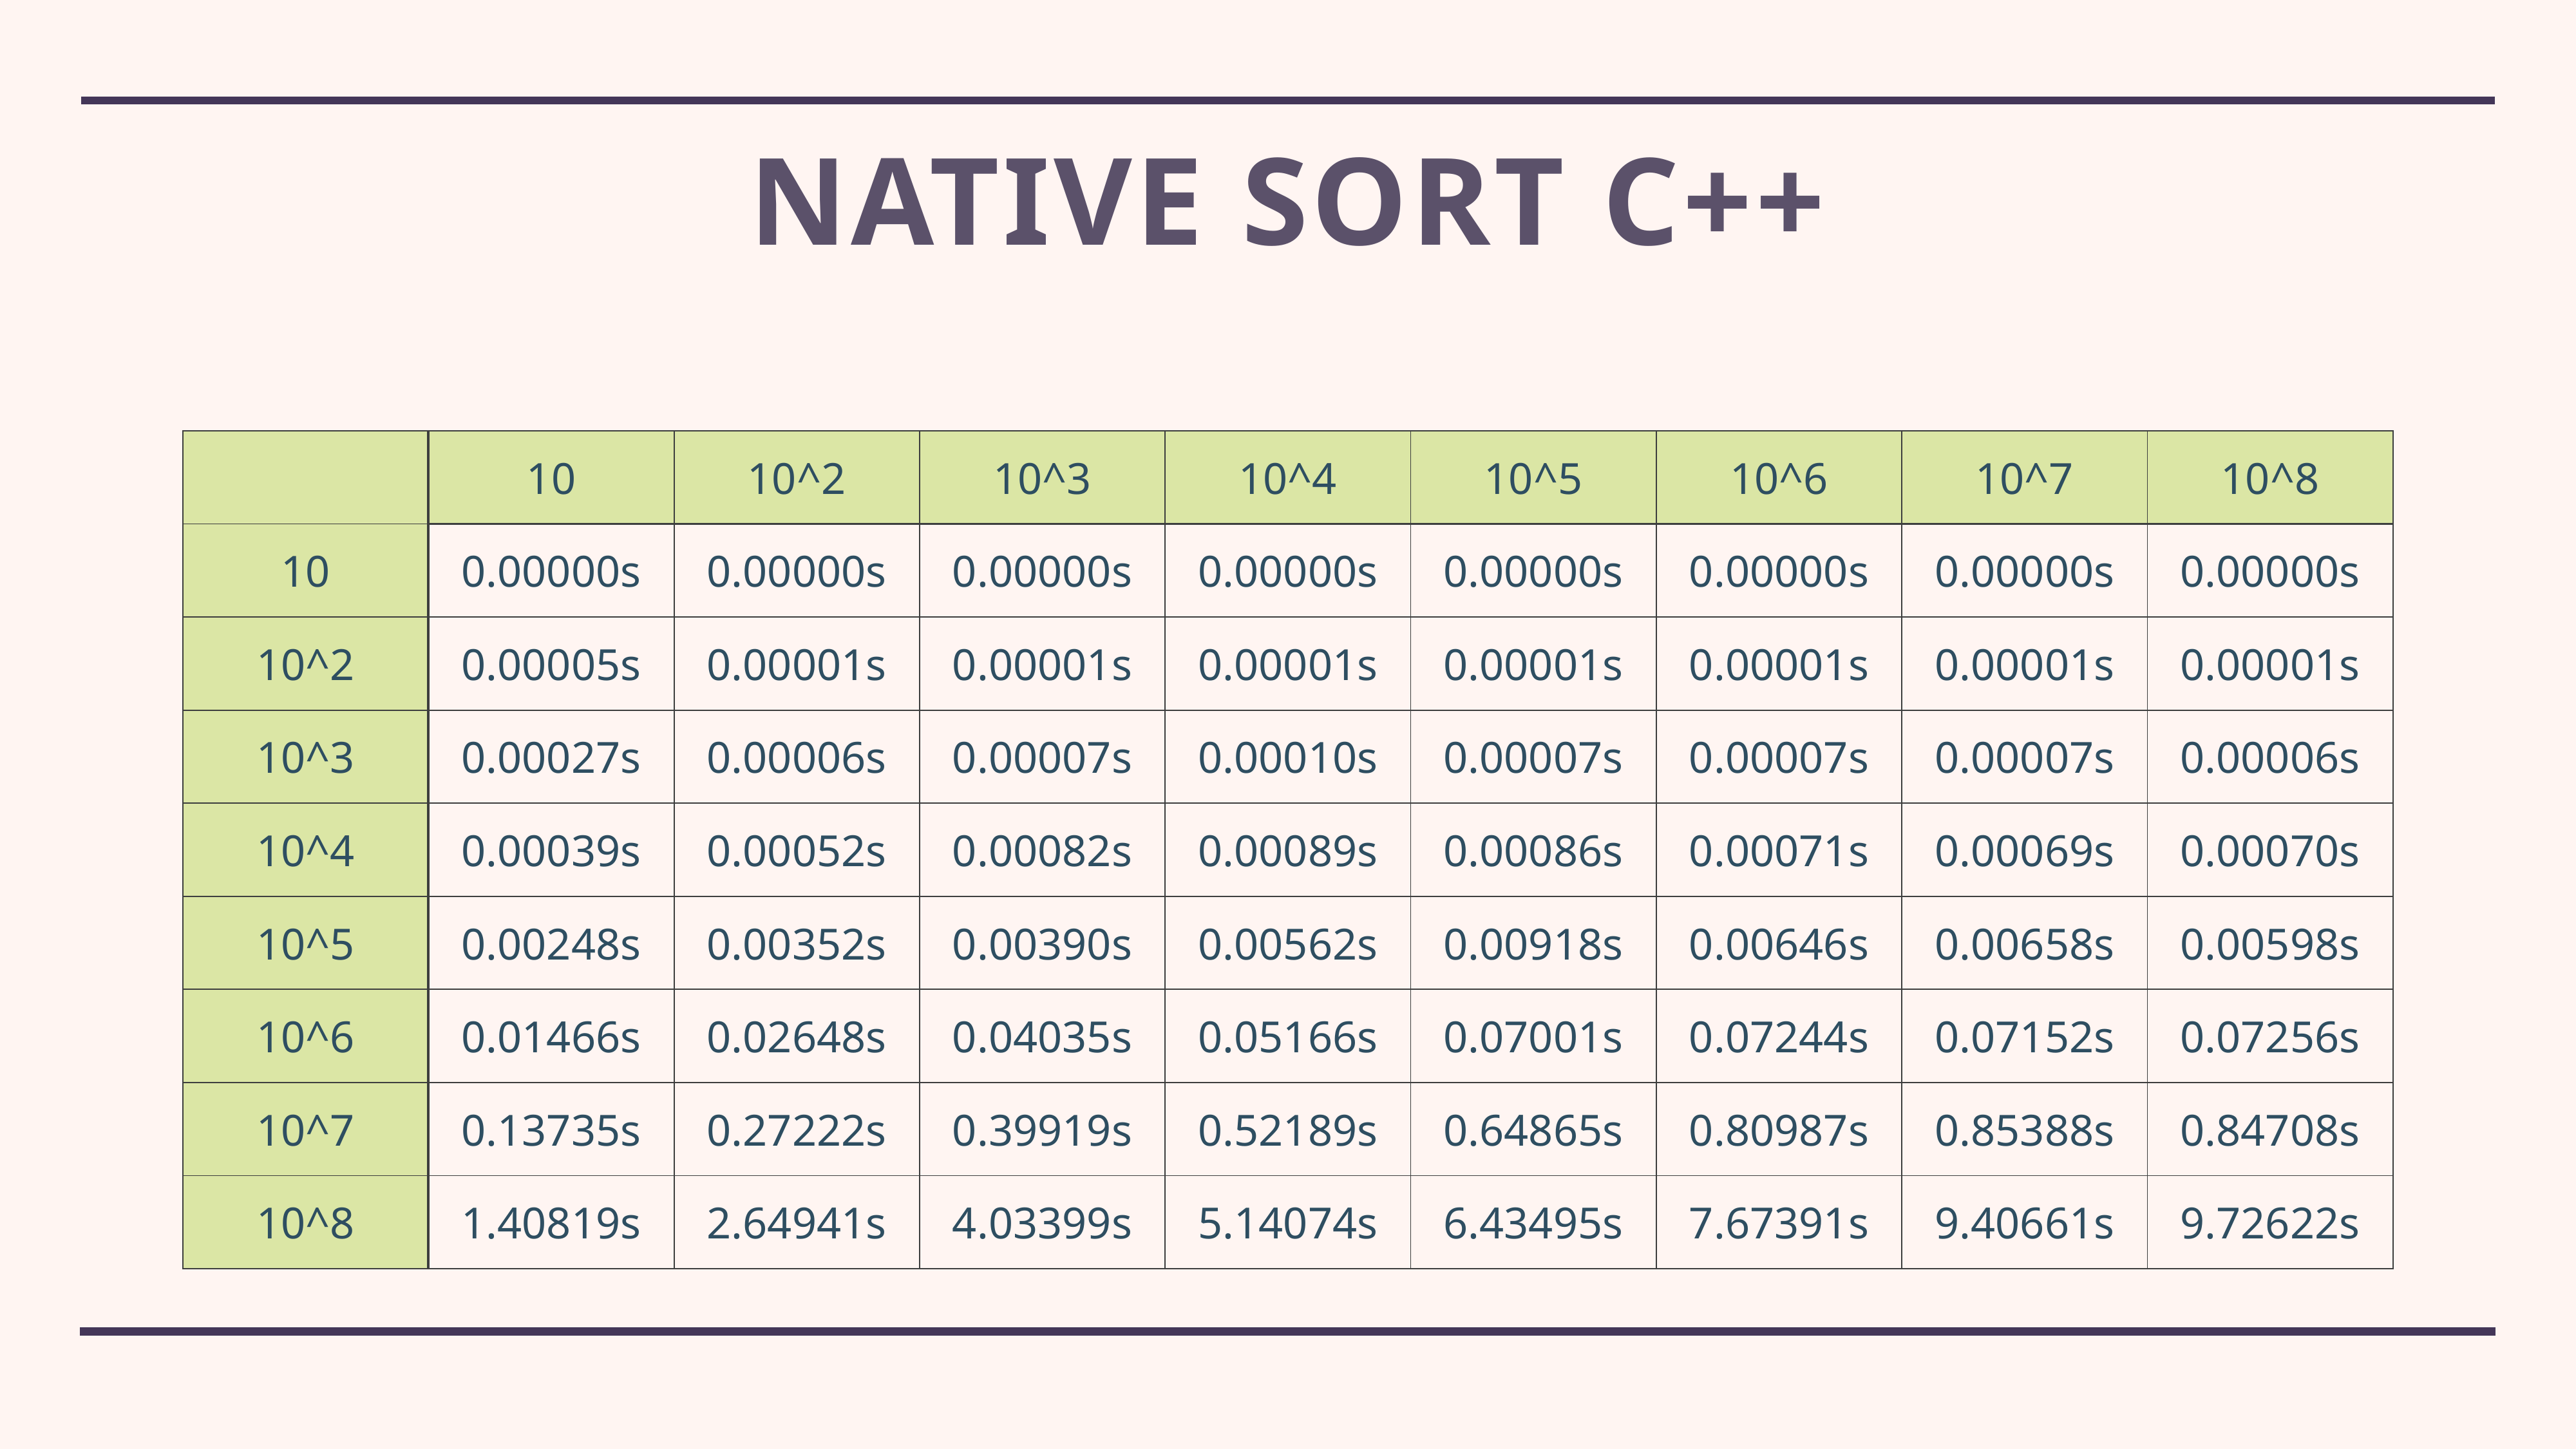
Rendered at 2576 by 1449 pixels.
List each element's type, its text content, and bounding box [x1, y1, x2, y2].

table_header 10^7 [1902, 431, 2147, 523]
table_cell 0.00069s [1902, 804, 2147, 896]
table_cell 0.00082s [920, 804, 1164, 896]
table_header 10^2 [675, 431, 919, 523]
table_cell 0.00001s [1657, 618, 1901, 710]
table_cell 0.00006s [675, 711, 919, 802]
table_cell 0.00007s [1411, 711, 1656, 802]
table_cell 0.00001s [1411, 618, 1656, 710]
table_cell 0.00086s [1411, 804, 1656, 896]
table_cell 0.00248s [430, 897, 674, 989]
table_cell 10^7 [184, 1083, 427, 1175]
title native sort c++ [220, 135, 2356, 310]
table_cell 0.00000s [1411, 525, 1656, 616]
table_cell 10 [184, 524, 427, 616]
table_cell 10^5 [184, 897, 427, 989]
table_cell 0.00658s [1902, 897, 2147, 989]
table_cell 0.00000s [920, 525, 1164, 616]
table_cell 0.00352s [675, 897, 919, 989]
table_header 10^8 [2148, 431, 2392, 523]
table_cell 0.07001s [1411, 990, 1656, 1082]
table_cell 10^8 [184, 1176, 427, 1268]
table_cell 0.00052s [675, 804, 919, 896]
table_cell 0.07256s [2148, 990, 2392, 1082]
table_cell 2.64941s [675, 1176, 919, 1268]
table_cell 10^6 [184, 990, 427, 1082]
table_cell 0.00007s [920, 711, 1164, 802]
table_cell 0.00001s [920, 618, 1164, 710]
table_cell 0.84708s [2148, 1083, 2392, 1175]
table_cell 0.52189s [1166, 1083, 1410, 1175]
table_cell 9.40661s [1902, 1176, 2147, 1268]
table_cell 0.00000s [1902, 525, 2147, 616]
table_cell 0.00006s [2148, 711, 2392, 802]
table_header 10^5 [1411, 431, 1656, 523]
table_cell 0.00000s [1166, 525, 1410, 616]
table_cell 0.00071s [1657, 804, 1901, 896]
table_cell 0.04035s [920, 990, 1164, 1082]
table_cell 10^3 [184, 711, 427, 802]
table_cell 5.14074s [1166, 1176, 1410, 1268]
table_cell 0.00007s [1902, 711, 2147, 802]
table_cell 0.00001s [1166, 618, 1410, 710]
table_cell 0.07152s [1902, 990, 2147, 1082]
table_cell 0.00000s [430, 525, 674, 616]
table_cell 0.00562s [1166, 897, 1410, 989]
table_cell 0.00005s [430, 618, 674, 710]
table_header [184, 431, 427, 524]
table_cell 0.00039s [430, 804, 674, 896]
table_header 10^6 [1657, 431, 1901, 523]
table_cell 0.00001s [675, 618, 919, 710]
table_cell 0.00007s [1657, 711, 1901, 802]
table_header 10^3 [920, 431, 1164, 523]
table_cell 0.00070s [2148, 804, 2392, 896]
table_cell 0.64865s [1411, 1083, 1656, 1175]
table_cell 0.80987s [1657, 1083, 1901, 1175]
table_cell 7.67391s [1657, 1176, 1901, 1268]
table_cell 0.00001s [2148, 618, 2392, 710]
table_cell 0.85388s [1902, 1083, 2147, 1175]
table_cell 0.00000s [2148, 525, 2392, 616]
table_cell 0.00918s [1411, 897, 1656, 989]
table_header 10 [430, 431, 674, 523]
table_cell 0.39919s [920, 1083, 1164, 1175]
table_header 10^4 [1166, 431, 1410, 523]
table_cell 0.07244s [1657, 990, 1901, 1082]
table_cell 0.27222s [675, 1083, 919, 1175]
table_cell 0.05166s [1166, 990, 1410, 1082]
table_cell 10^2 [184, 618, 427, 710]
table_cell 4.03399s [920, 1176, 1164, 1268]
table_cell 0.00089s [1166, 804, 1410, 896]
table_cell 9.72622s [2148, 1176, 2392, 1268]
table_cell 0.00001s [1902, 618, 2147, 710]
table_cell 6.43495s [1411, 1176, 1656, 1268]
table_cell 0.00027s [430, 711, 674, 802]
table_cell 0.00390s [920, 897, 1164, 989]
table_cell 0.00000s [675, 525, 919, 616]
table_cell 0.00000s [1657, 525, 1901, 616]
table_cell 10^4 [184, 804, 427, 896]
table_cell 1.40819s [430, 1176, 674, 1268]
table_cell 0.00010s [1166, 711, 1410, 802]
table_cell 0.00598s [2148, 897, 2392, 989]
table_cell 0.13735s [430, 1083, 674, 1175]
table_cell 0.02648s [675, 990, 919, 1082]
table_cell 0.01466s [430, 990, 674, 1082]
table_cell 0.00646s [1657, 897, 1901, 989]
